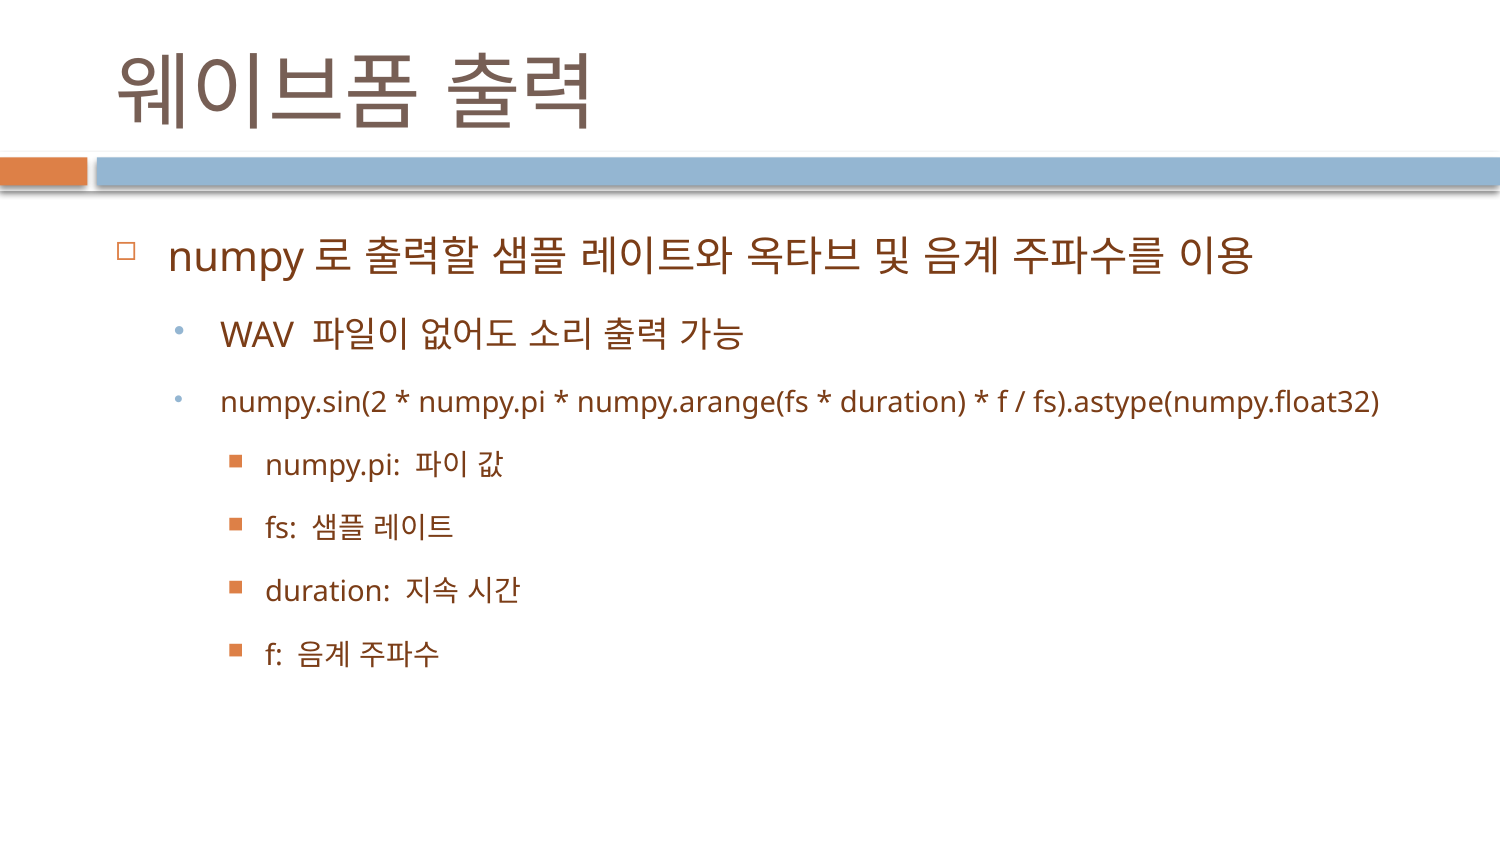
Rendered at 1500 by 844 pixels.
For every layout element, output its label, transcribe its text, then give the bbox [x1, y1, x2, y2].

title 웨이브폼 출력 [100, 28, 1438, 150]
list numpy로 출력할 샘플 레이트와 옥타브 및 음계 주파수를 이용 WAV 파일이 없어도 소리 출력 가능 numpy.sin(2 * numpy.pi * numpy.arange(fs * duration) * f / fs).astype(numpy.float32) numpy.pi: 파이 값 fs: 샘플 레이트 duration: 지속 시간 f: 음계 주파수 [100, 196, 1500, 750]
